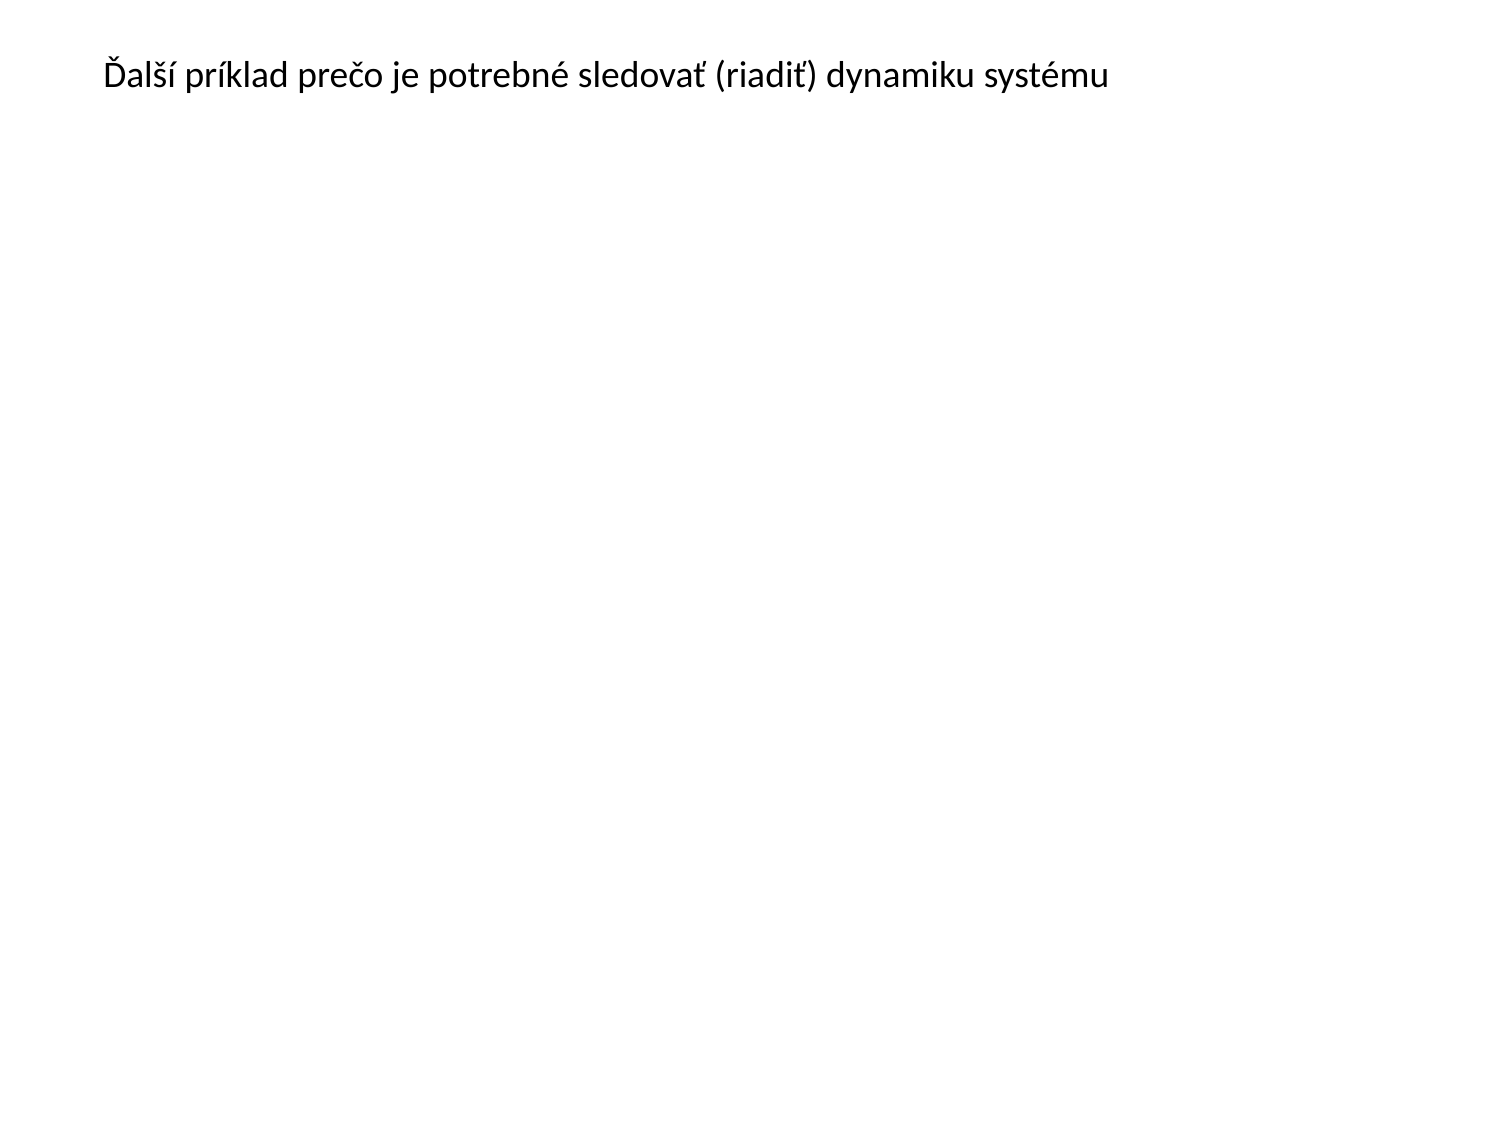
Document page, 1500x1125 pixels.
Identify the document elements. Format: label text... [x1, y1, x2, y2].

text_box Ďalší príklad prečo je potrebné sledovať (riadiť) dynamiku systému [88, 42, 1447, 103]
